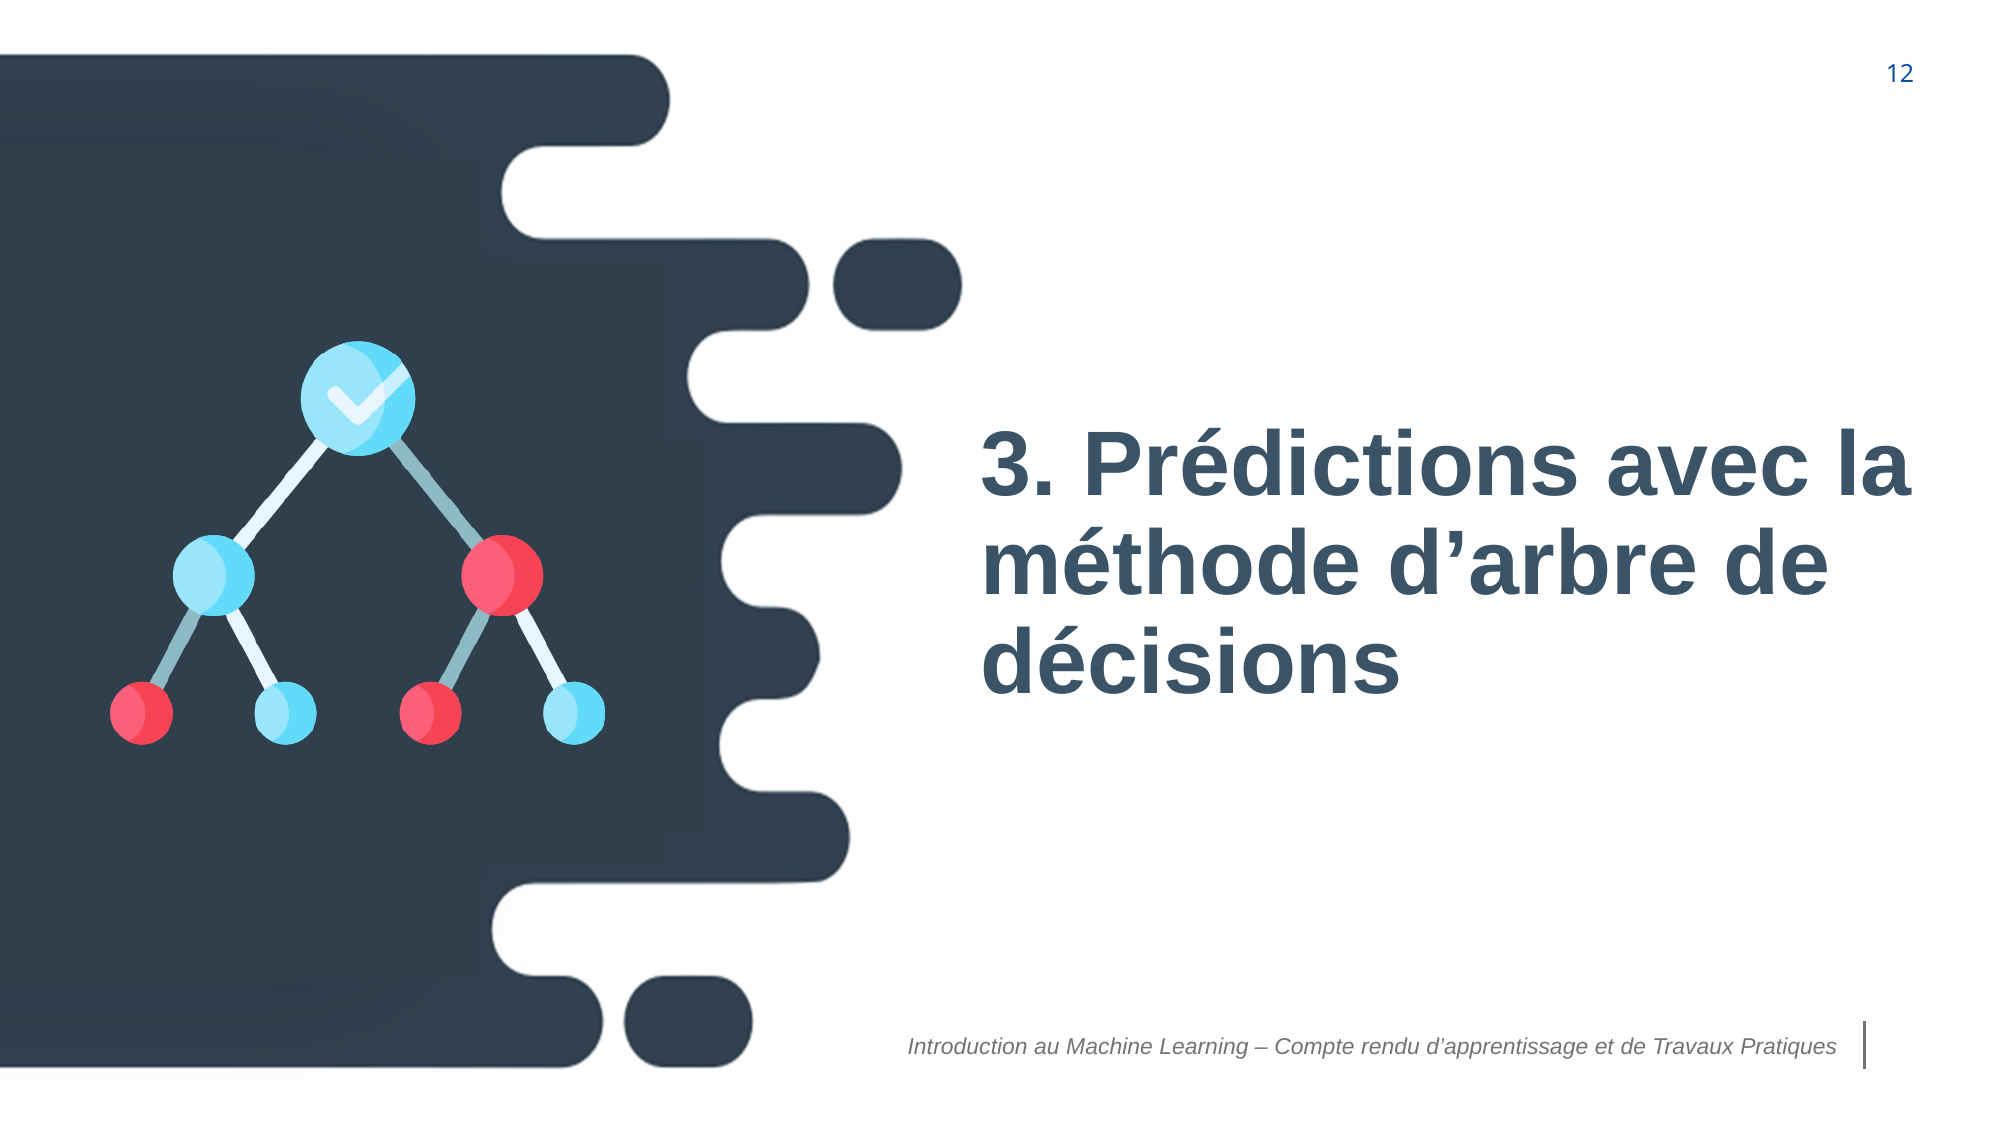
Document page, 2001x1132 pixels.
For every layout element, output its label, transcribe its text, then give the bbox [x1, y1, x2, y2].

picture [0, 0, 2001, 1132]
list Introduction au Machine Learning – Compte rendu d’apprentissage et de Travaux Pratiques [890, 1016, 1860, 1078]
list 3. Prédictions avec la méthode d’arbre de décisions [726, 395, 1965, 735]
